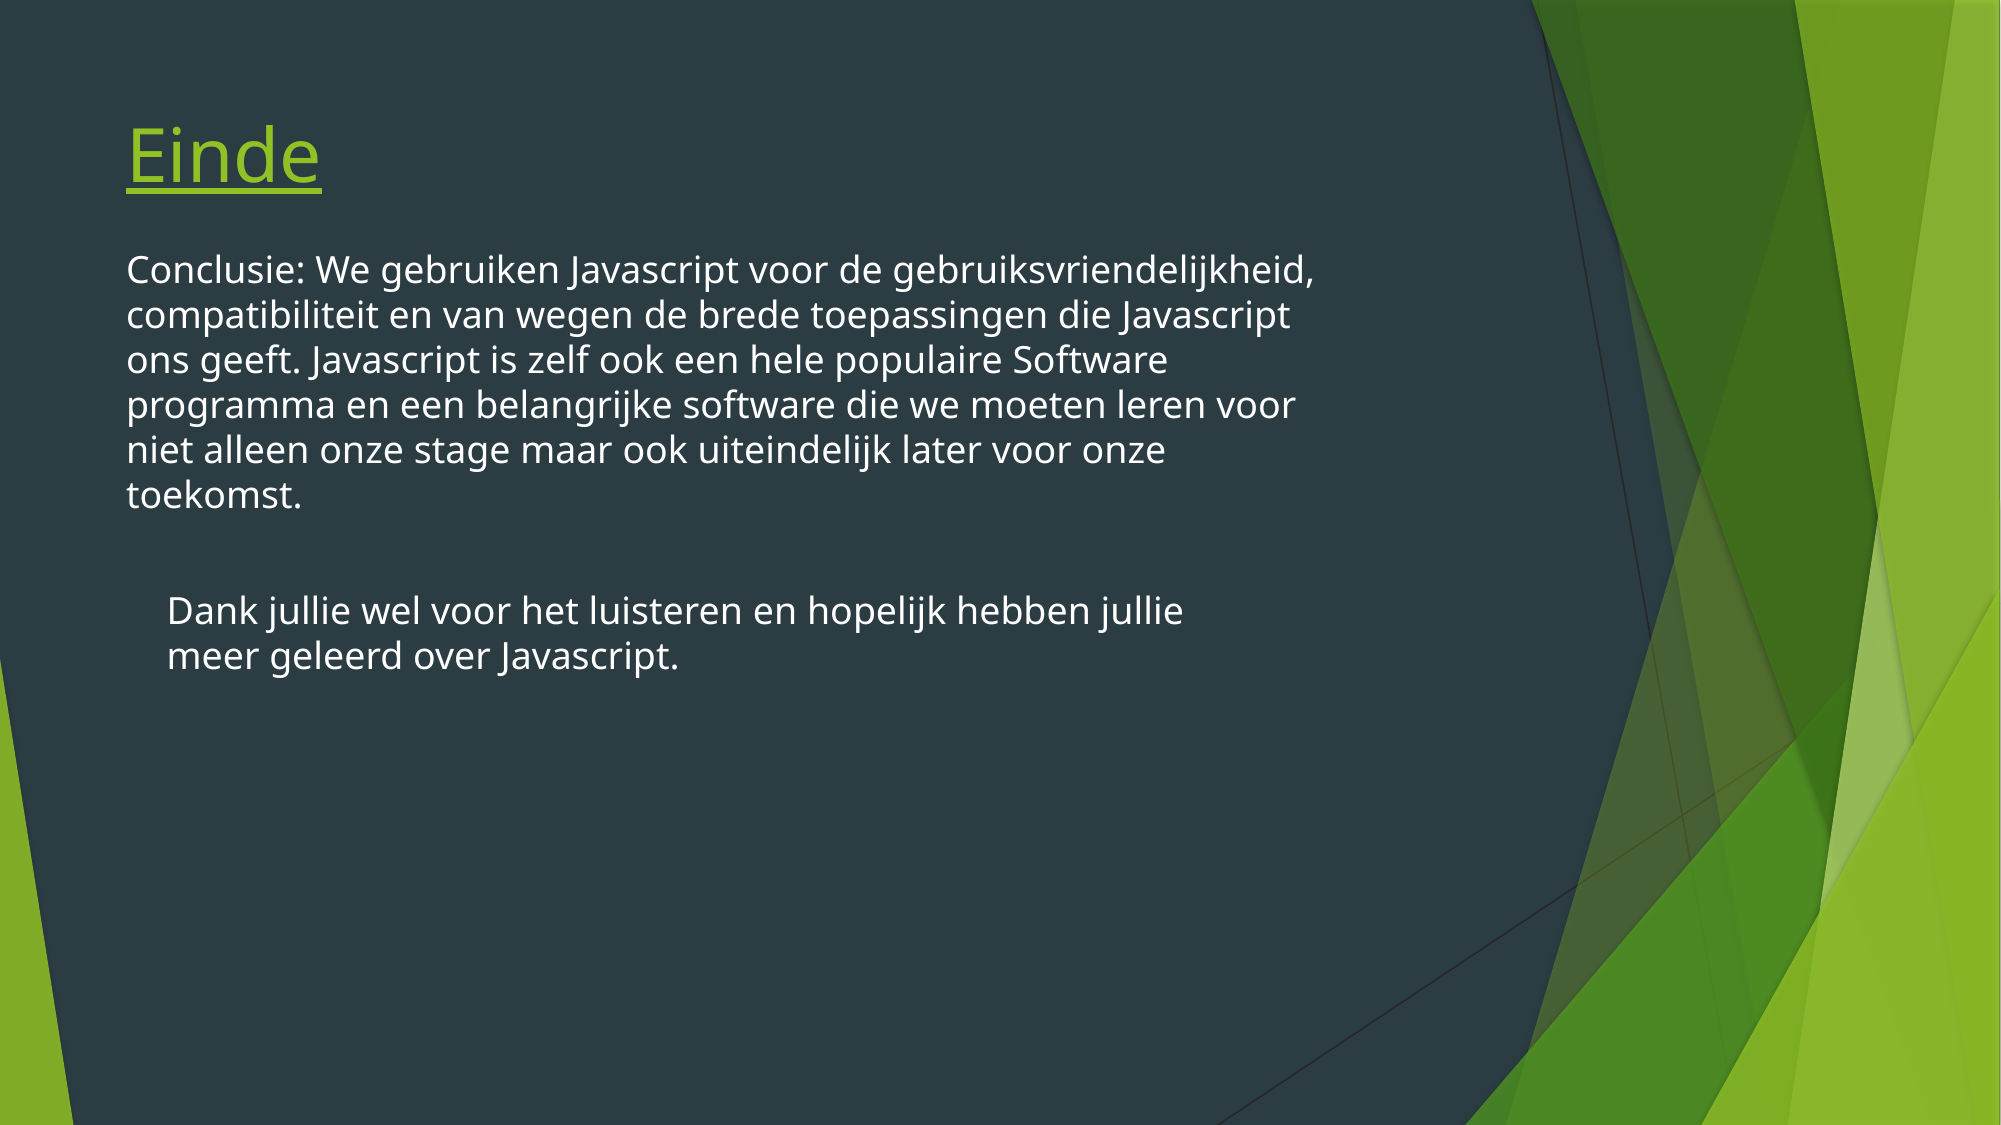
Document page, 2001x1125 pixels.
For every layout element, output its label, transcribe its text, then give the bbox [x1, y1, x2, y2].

title Einde [111, 99, 1522, 317]
text_box Dank jullie wel voor het luisteren en hopelijk hebben jullie meer geleerd over Javascript. [151, 579, 1292, 685]
text_box Conclusie: We gebruiken Javascript voor de gebruiksvriendelijkheid, compatibiliteit en van wegen de brede toepassingen die Javascript ons geeft. Javascript is zelf ook een hele populaire Software programma en een belangrijke software die we moeten leren voor niet alleen onze stage maar ook uiteindelijk later voor onze toekomst. [111, 238, 1334, 524]
